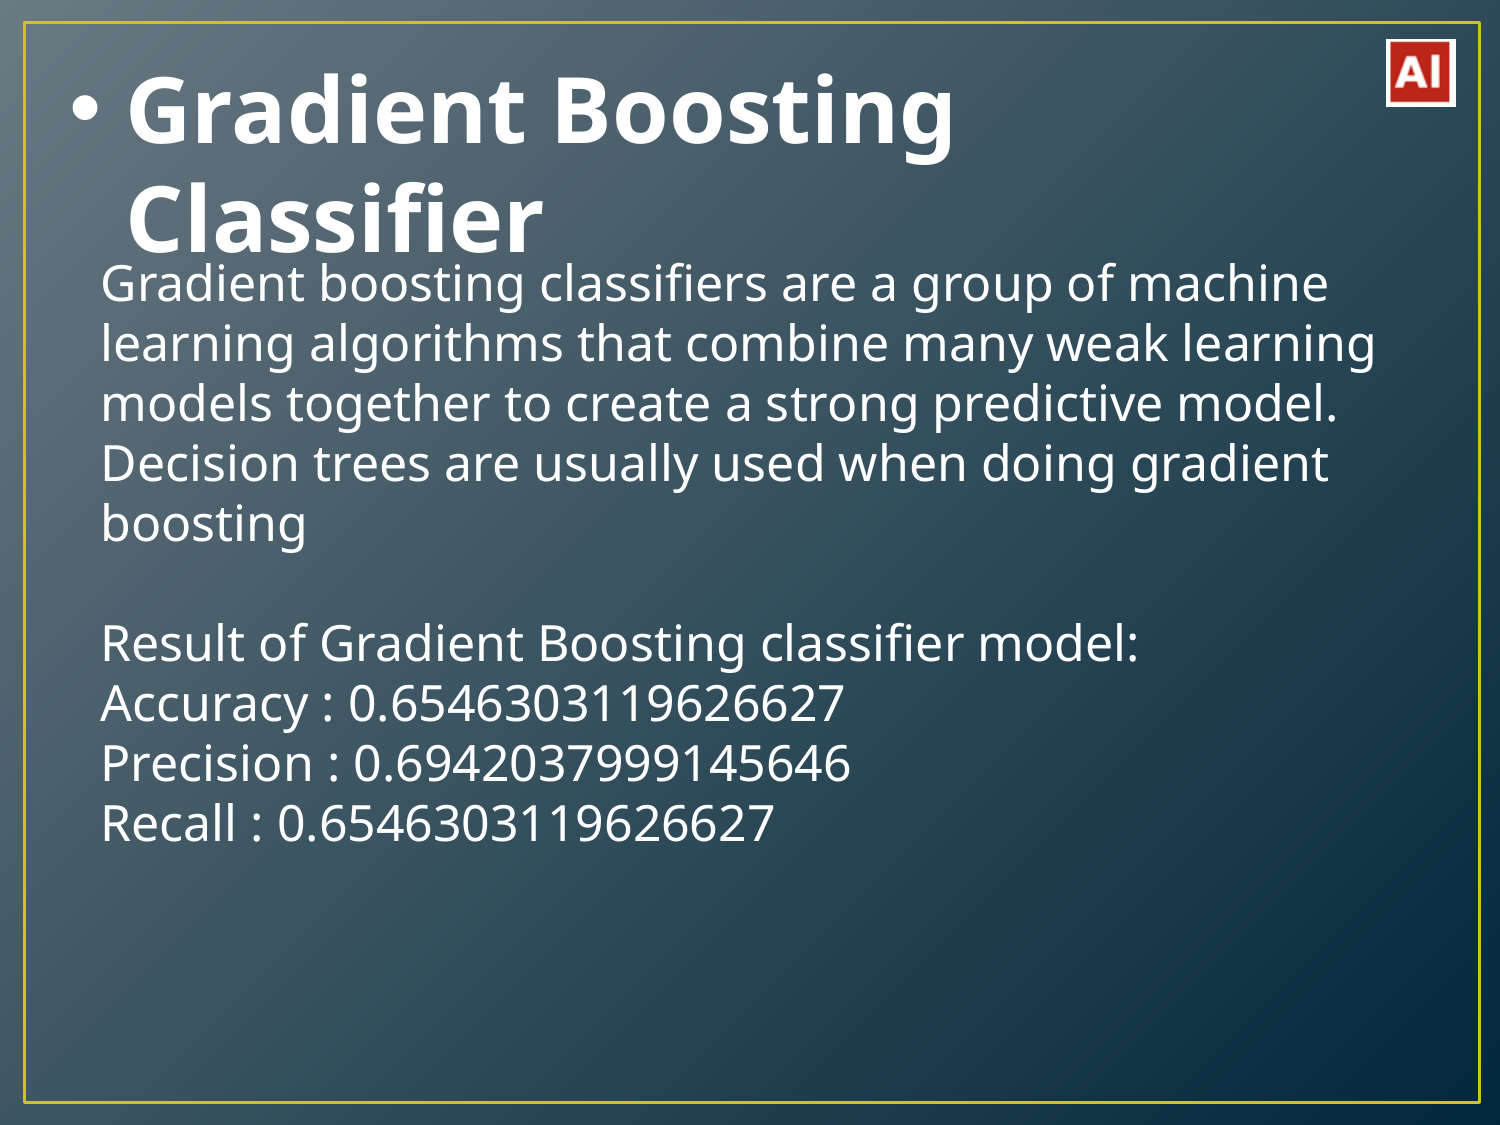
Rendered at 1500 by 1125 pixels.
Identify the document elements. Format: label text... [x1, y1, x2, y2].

picture [1386, 39, 1456, 108]
text_box Gradient boosting classifiers are a group of machine learning algorithms that combine many weak learning models together to create a strong predictive model. Decision trees are usually used when doing gradient boosting Result of Gradient Boosting classifier model: Accuracy : 0.6546303119626627 Precision : 0.6942037999145646 Recall : 0.6546303119626627 [85, 243, 1421, 859]
text_box Gradient Boosting Classifier [54, 43, 1213, 279]
